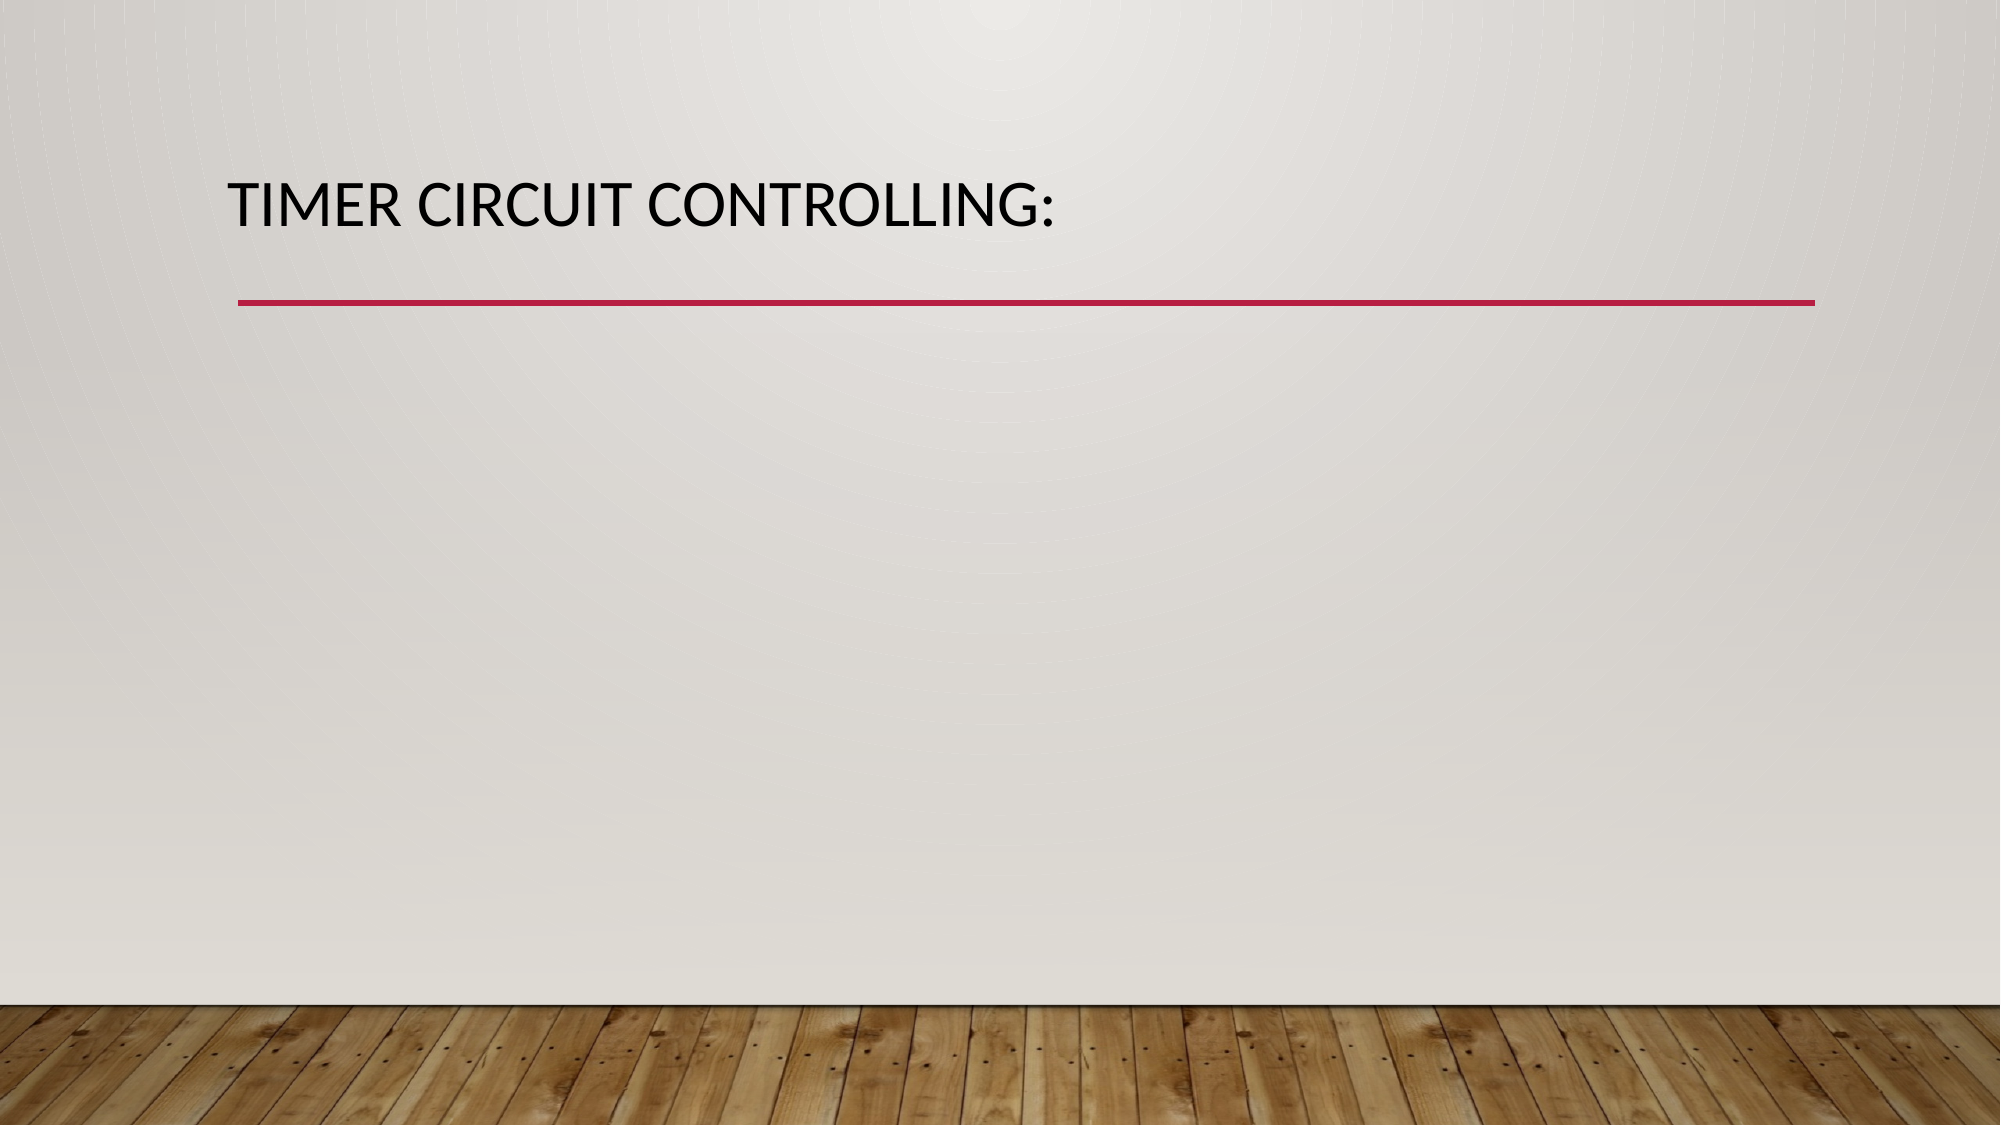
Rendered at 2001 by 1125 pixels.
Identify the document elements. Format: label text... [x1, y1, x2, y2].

picture [0, 1005, 2000, 1125]
title Timer circuit controlling: [212, 161, 1788, 307]
